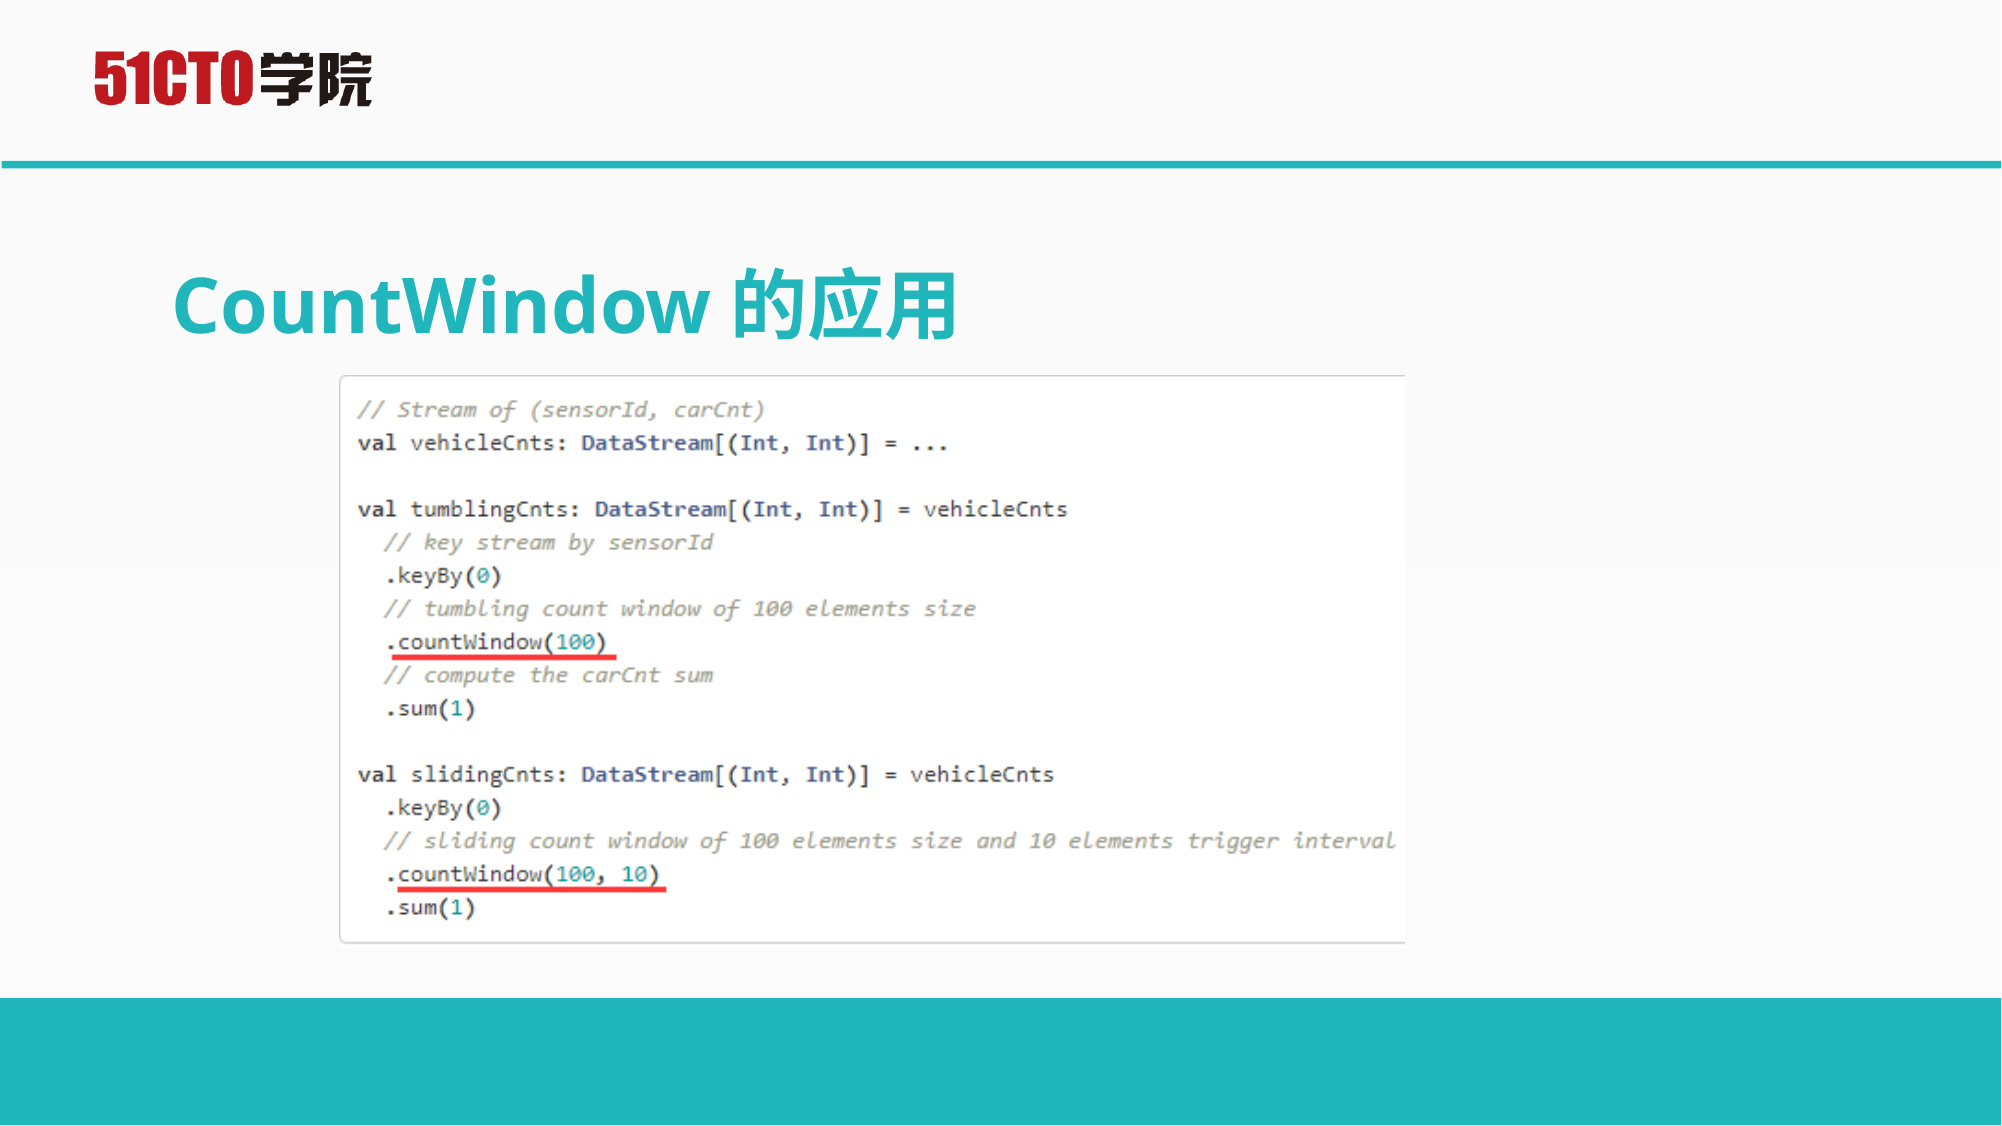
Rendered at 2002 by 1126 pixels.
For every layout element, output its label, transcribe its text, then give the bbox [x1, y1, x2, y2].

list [339, 375, 1406, 949]
picture [90, 42, 375, 111]
title CountWindow的应用 [156, 243, 1831, 362]
